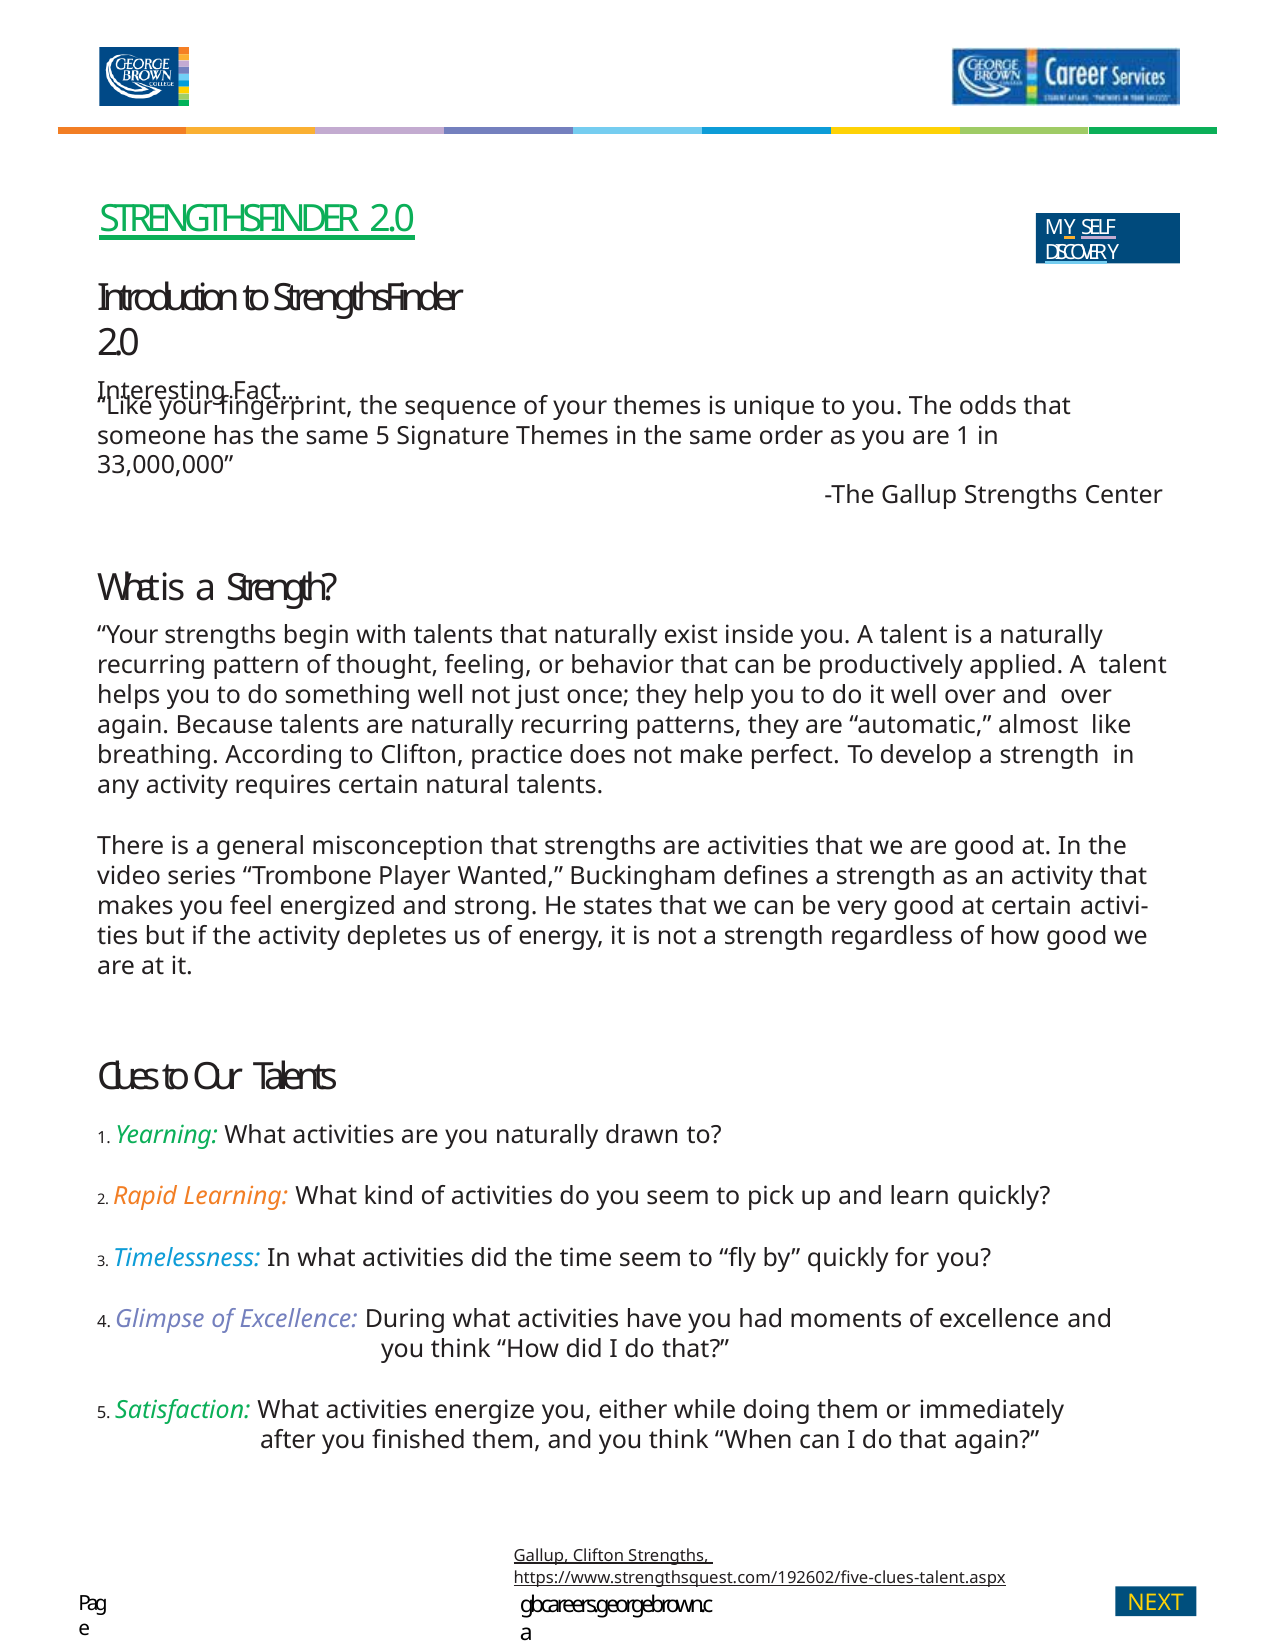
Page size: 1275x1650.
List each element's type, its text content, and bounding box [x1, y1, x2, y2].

text_box [1187, 1591, 1197, 1617]
text_box STRENGTHSFINDER 2.0 Introduction to StrengthsFinder 2.0 Interesting Fact… [95, 192, 496, 387]
text_box MY SELF DISCOVERY [1035, 213, 1180, 264]
text_box “Like your fingerprint, the sequence of your themes is unique to you. The odds that someone has the same 5 Signature Themes in the same order as you are 1 in 33,000,000” -The Gallup Strengths Center What is a Strength? “Your strengths begin with talents that naturally exist inside you. A talent is a naturally recurring pattern of thought, feeling, or behavior that can be productively applied. A talent helps you to do something well not just once; they help you to do it well over and over again. Because talents are naturally recurring patterns, they are “automatic,” almost like breathing. According to Clifton, practice does not make perfect. To develop a strength in any activity requires certain natural talents. There is a general misconception that strengths are activities that we are good at. In the video series “Trombone Player Wanted,” Buckingham defines a strength as an activity that makes you feel energized and strong. He states that we can be very good at certain activi- ties but if the activity depletes us of energy, it is not a strength regardless of how good we are at it. Clues to Our Talents 1. Yearning: What activities are you naturally drawn to? 2. Rapid Learning: What kind of activities do you seem to pick up and learn quickly? 3. Timelessness: In what activities did the time seem to “fly by” quickly for you? 4. Glimpse of Excellence: During what activities have you had moments of excellence and you think “How did I do that?” 5. Satisfaction: What activities energize you, either while doing them or immediately after you finished them, and you think “When can I do that again?” [95, 387, 1170, 1454]
text_box gbcareers.georgebrown.ca [517, 1589, 716, 1645]
footer NEXT [1125, 1586, 1187, 1650]
text_box Gallup, Clifton Strengths, https://www.strengthsquest.com/192602/five-clues-talent.aspx [511, 1542, 1197, 1591]
picture [99, 47, 189, 106]
picture [951, 47, 1180, 106]
slide_number Page [76, 1589, 113, 1650]
text_box [1115, 1591, 1125, 1617]
